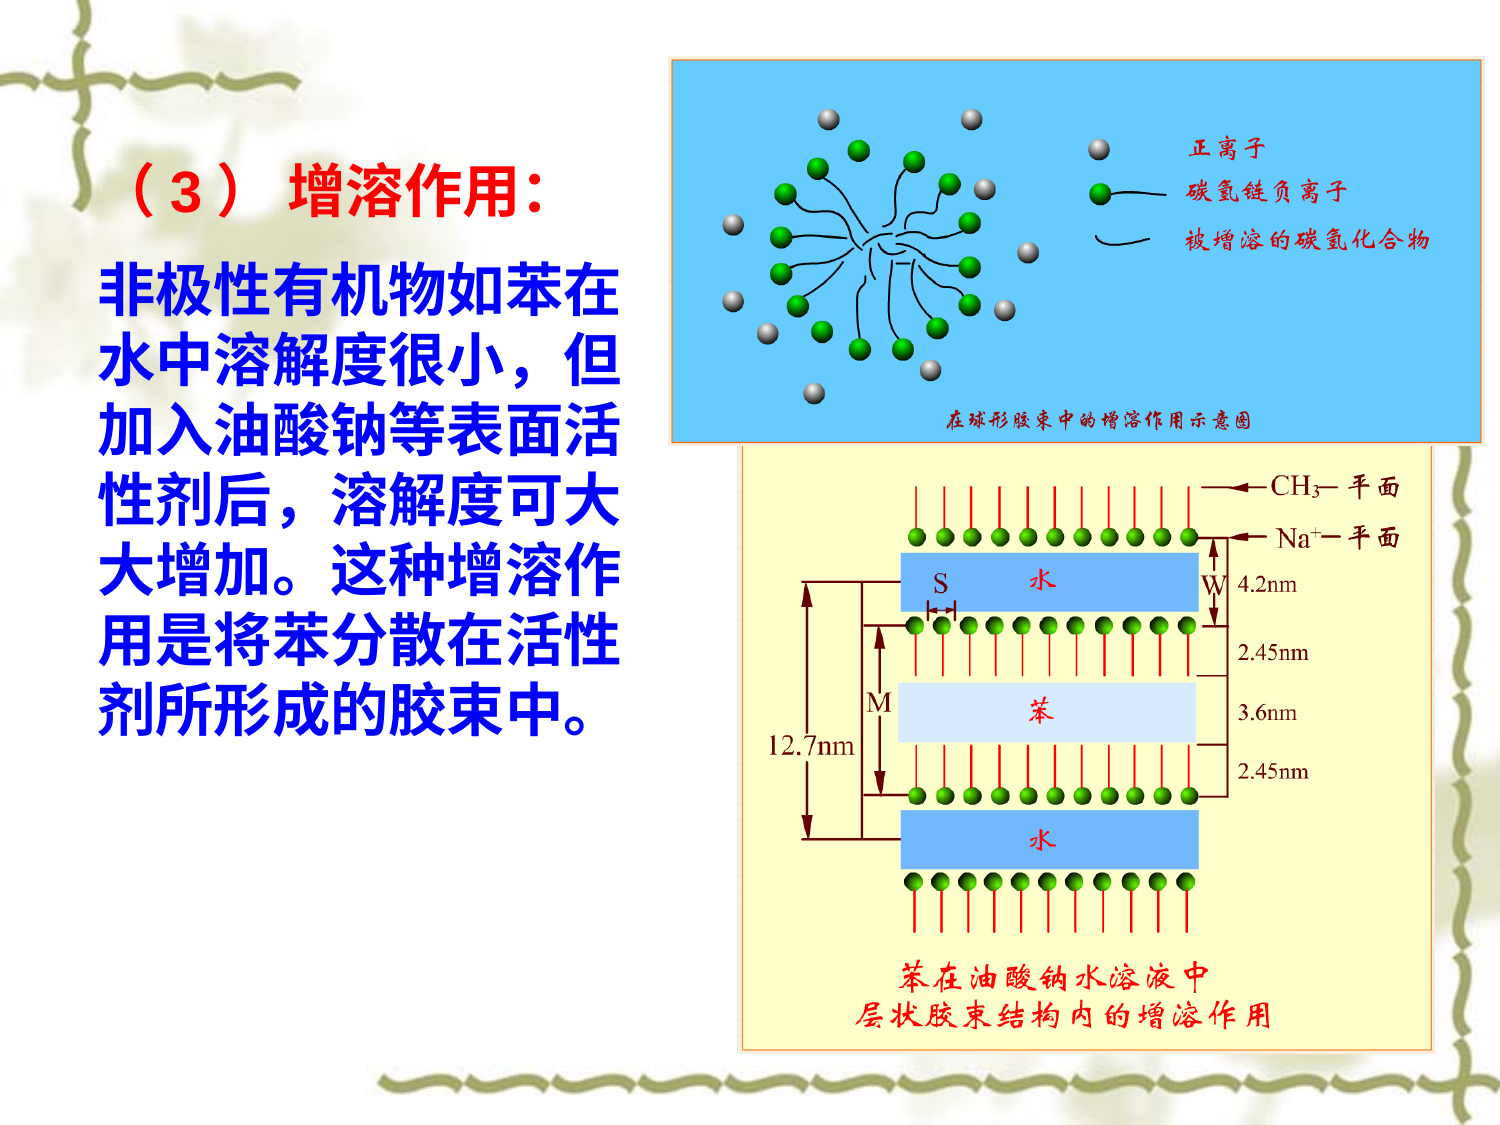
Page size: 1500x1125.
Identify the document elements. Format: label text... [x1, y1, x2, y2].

text_box （3） 增溶作用： 非极性有机物如苯在水中溶解度很小，但加入油酸钠等表面活性剂后，溶解度可大大增加。这种增溶作用是将苯分散在活性剂所形成的胶束中。 [82, 146, 649, 751]
picture [0, 0, 1500, 1125]
